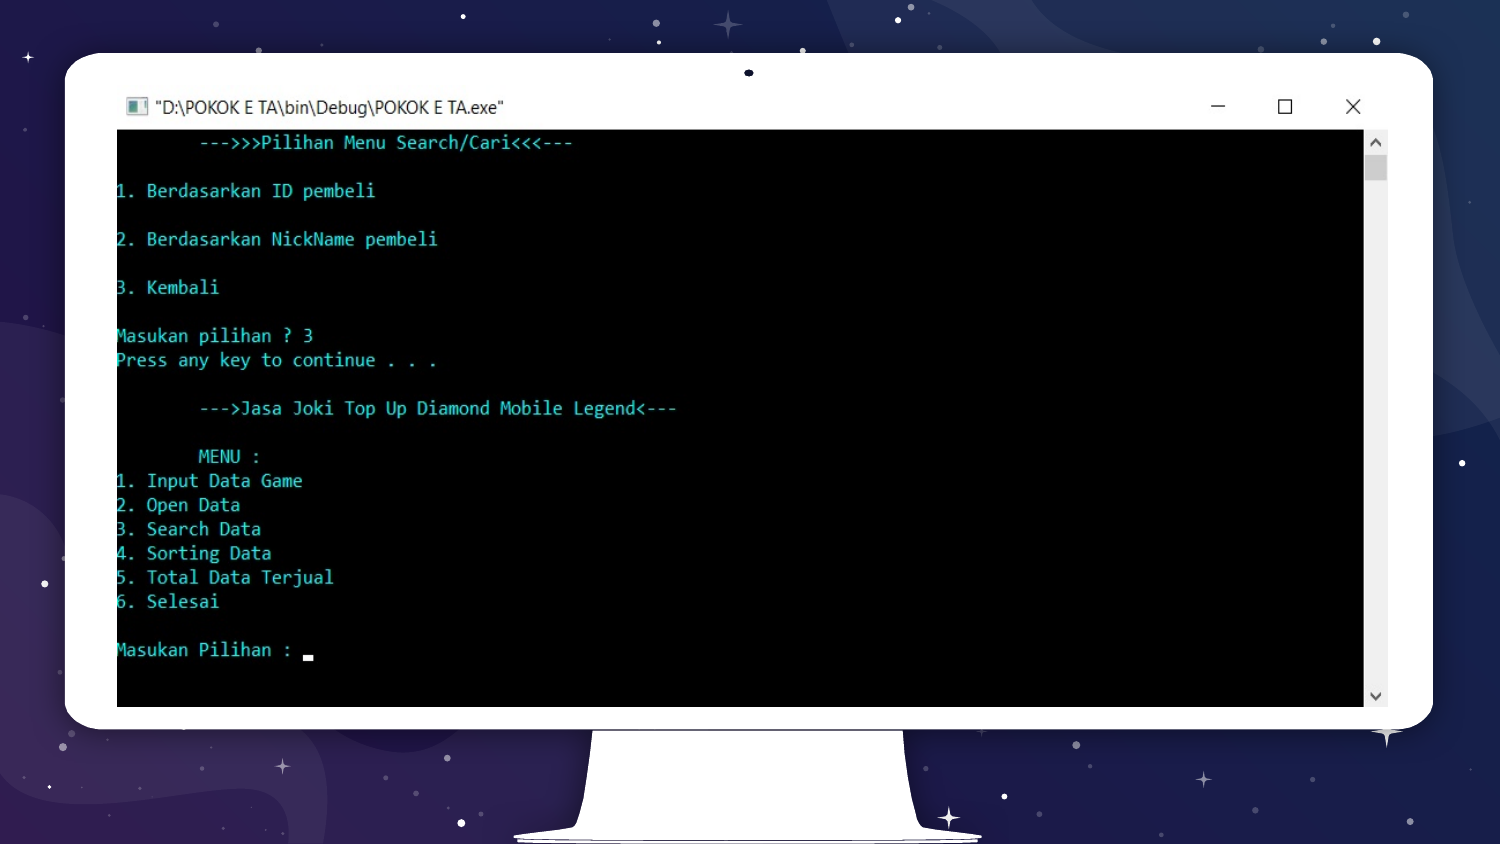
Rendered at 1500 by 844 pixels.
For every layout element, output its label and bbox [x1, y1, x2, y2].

text_box [64, 52, 1434, 844]
picture [116, 85, 1389, 707]
